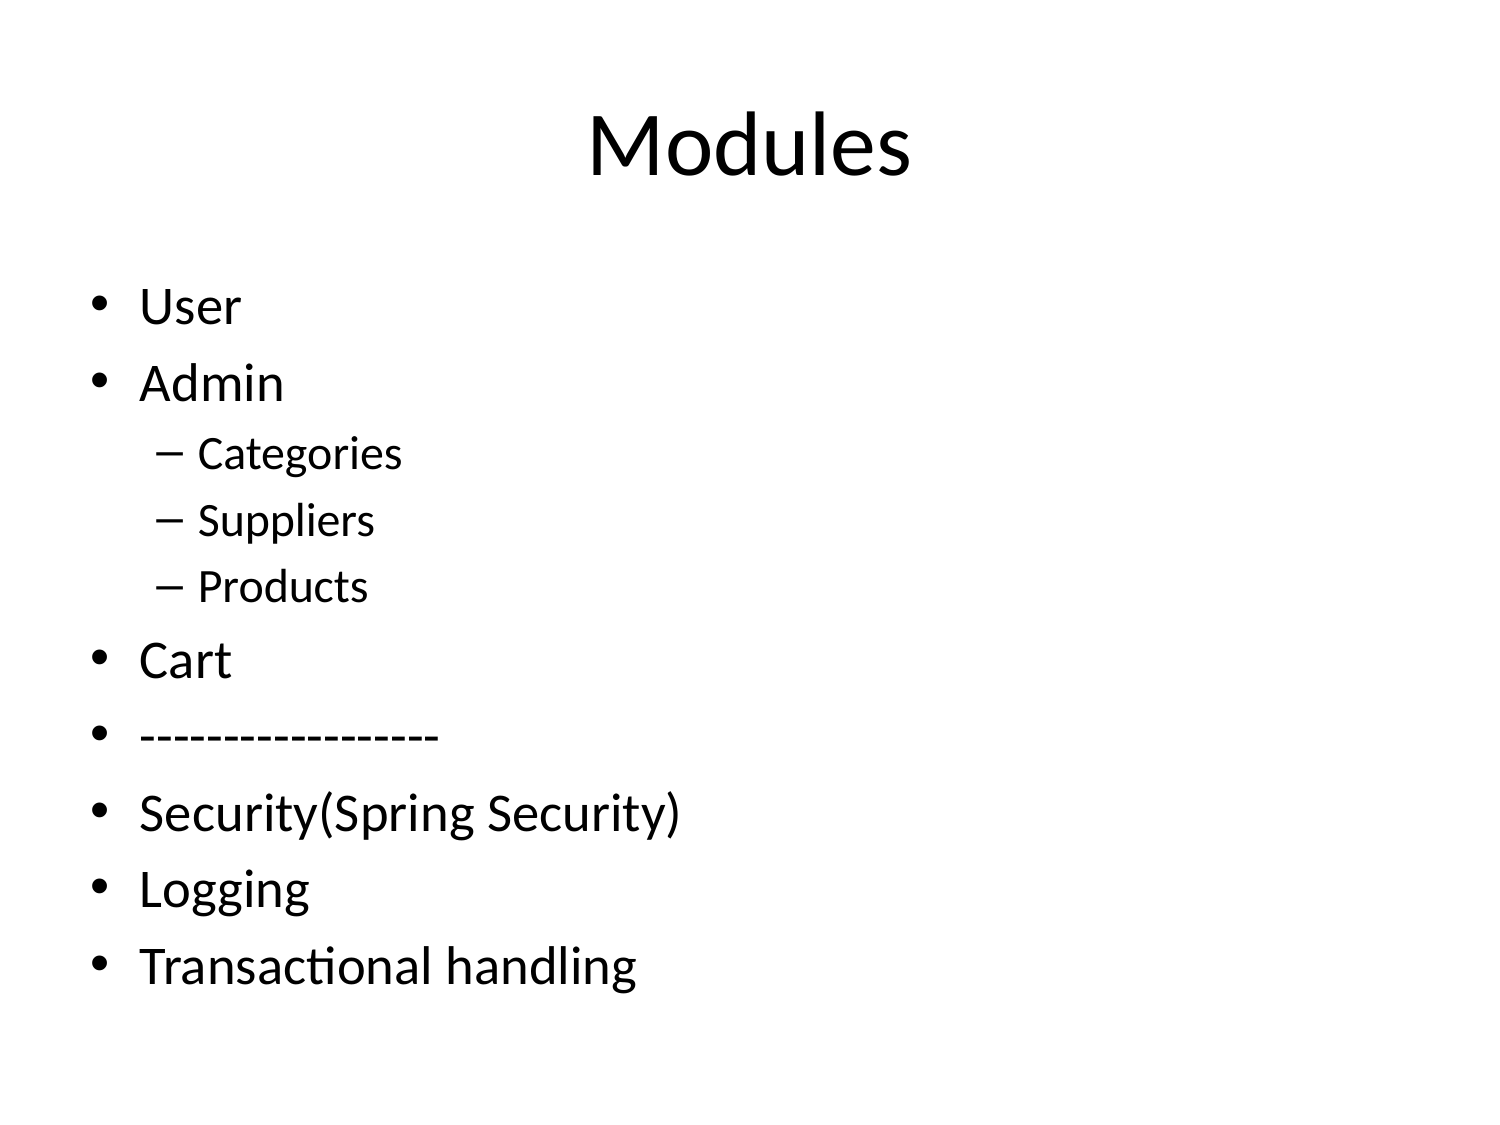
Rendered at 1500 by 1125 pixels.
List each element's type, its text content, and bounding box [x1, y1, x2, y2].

list User Admin Categories Suppliers Products Cart ------------------ Security(Spring Security) Logging Transactional handling [75, 262, 1425, 1005]
title Modules [75, 45, 1425, 233]
